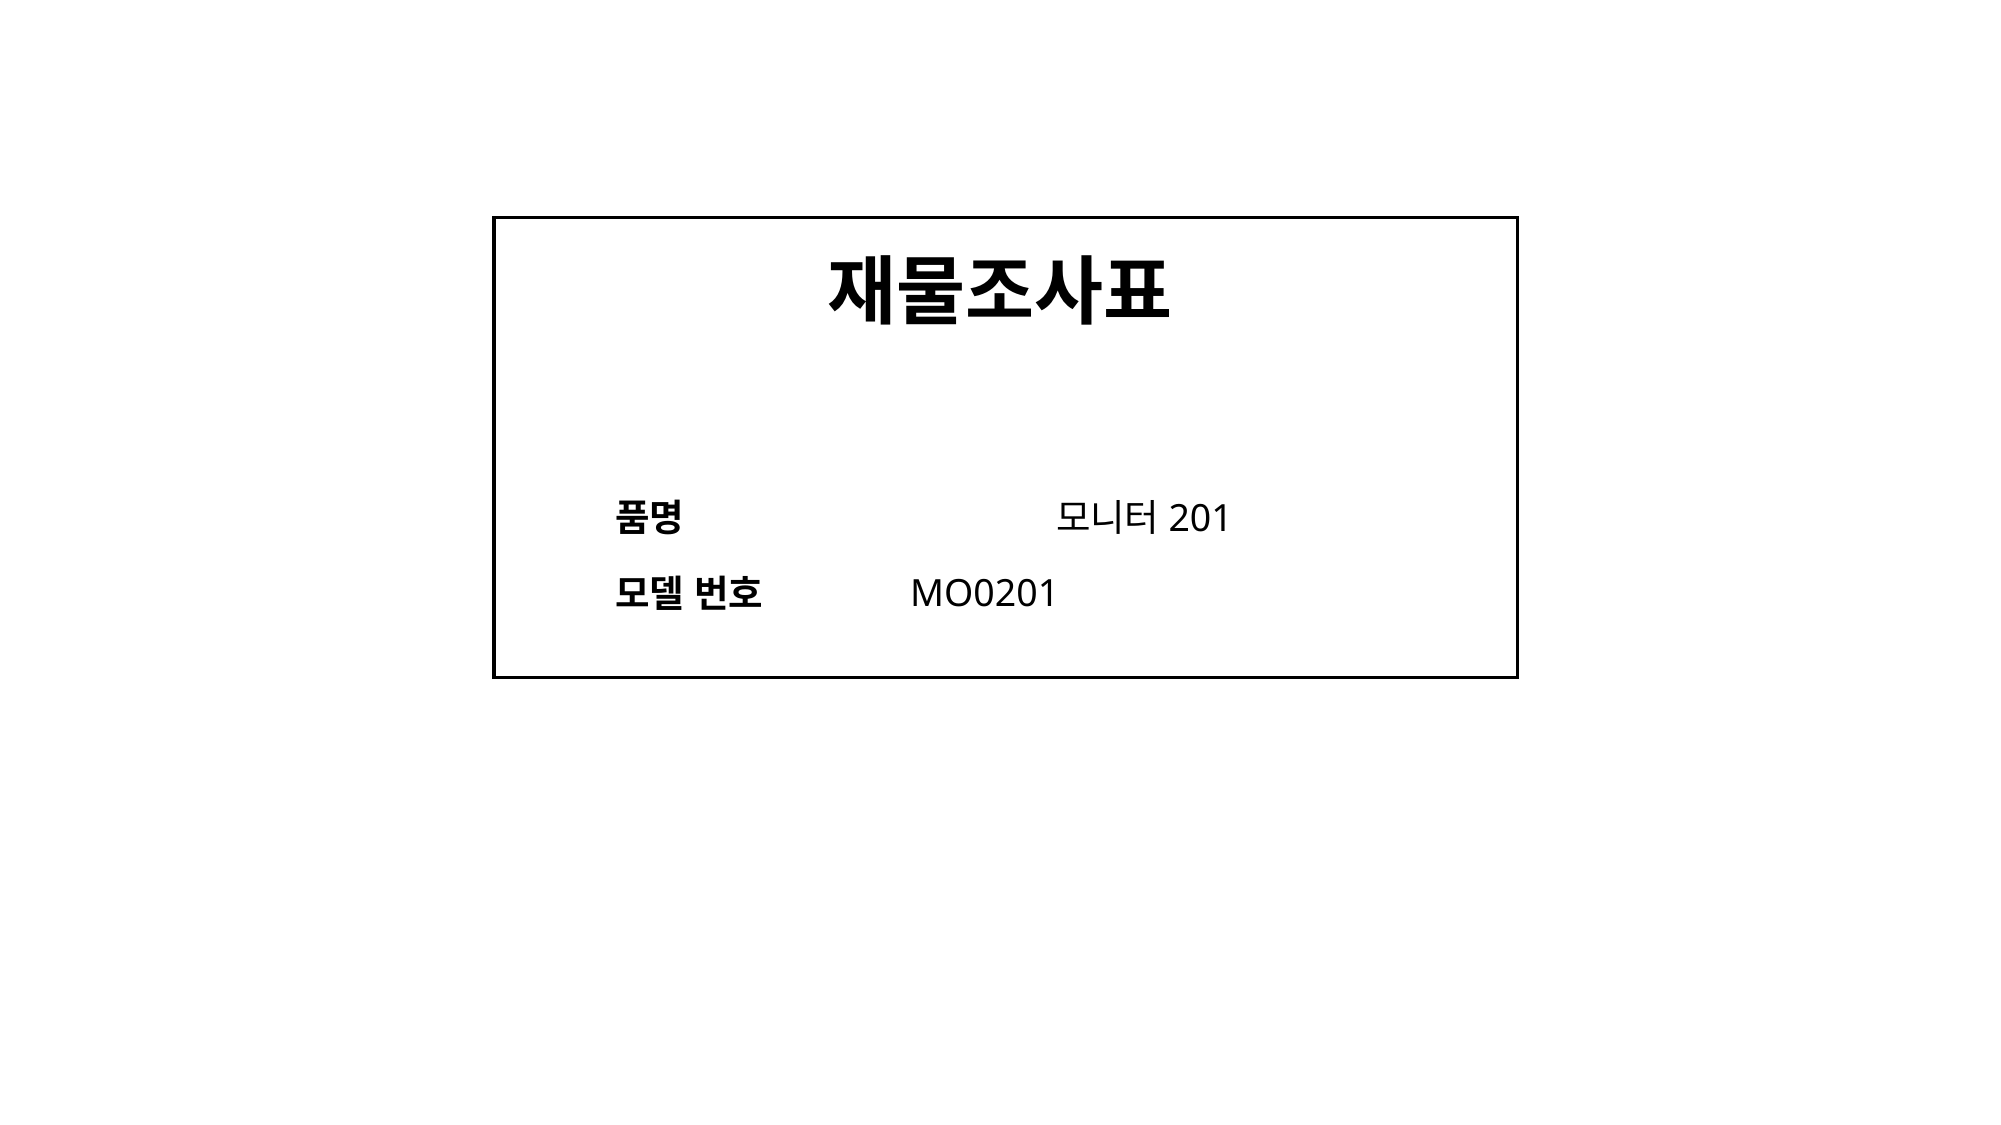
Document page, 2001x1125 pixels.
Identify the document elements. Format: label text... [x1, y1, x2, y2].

text_box 품명 [600, 486, 820, 547]
text_box 재물조사표 [812, 235, 1188, 341]
text_box 모델 번호 [600, 562, 820, 623]
text_box [492, 216, 1519, 679]
text_box 모니터201 [1041, 486, 1249, 547]
text_box MO0201 [895, 561, 1394, 622]
